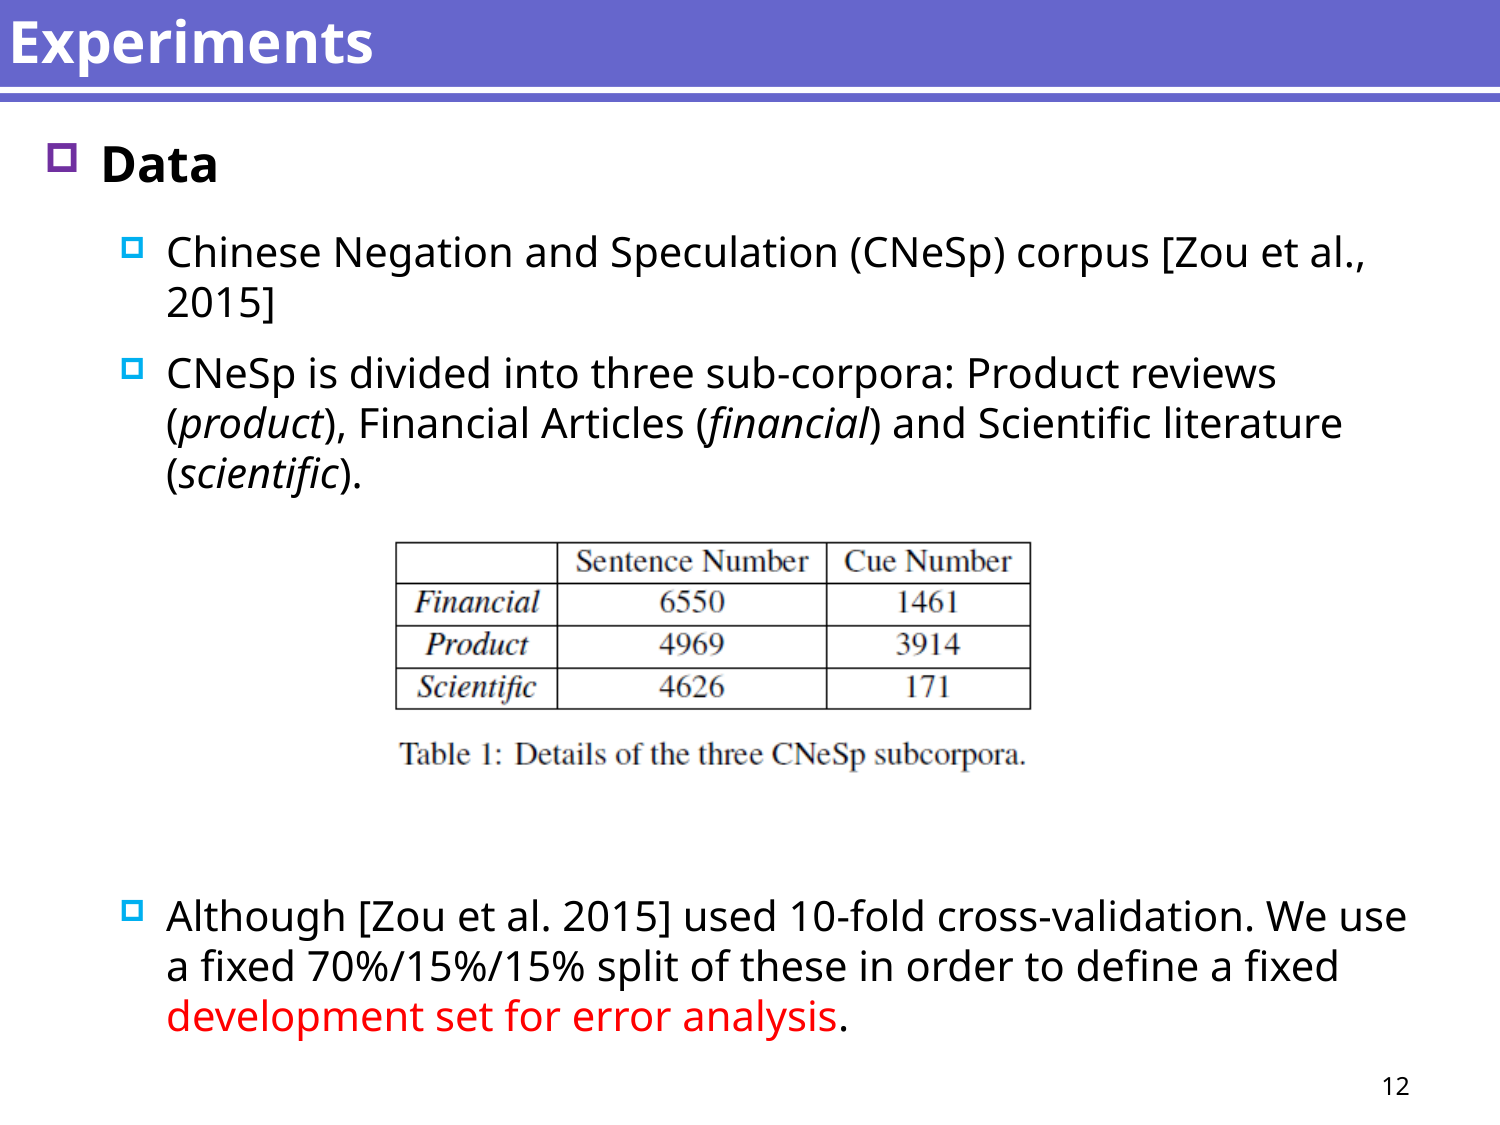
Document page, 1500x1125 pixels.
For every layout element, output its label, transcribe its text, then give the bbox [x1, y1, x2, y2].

picture [358, 503, 1058, 801]
list Data Chinese Negation and Speculation (CNeSp) corpus [Zou et al., 2015] CNeSp is divided into three sub-corpora: Product reviews (product), Financial Articles (financial) and Scientific literature (scientific). Although [Zou et al. 2015] used 10-fold cross-validation. We use a fixed 70%/15%/15% split of these in order to define a fixed development set for error analysis. [29, 125, 1447, 1047]
slide_number 12 [1293, 1058, 1425, 1112]
title Experiments [0, 7, 1309, 73]
